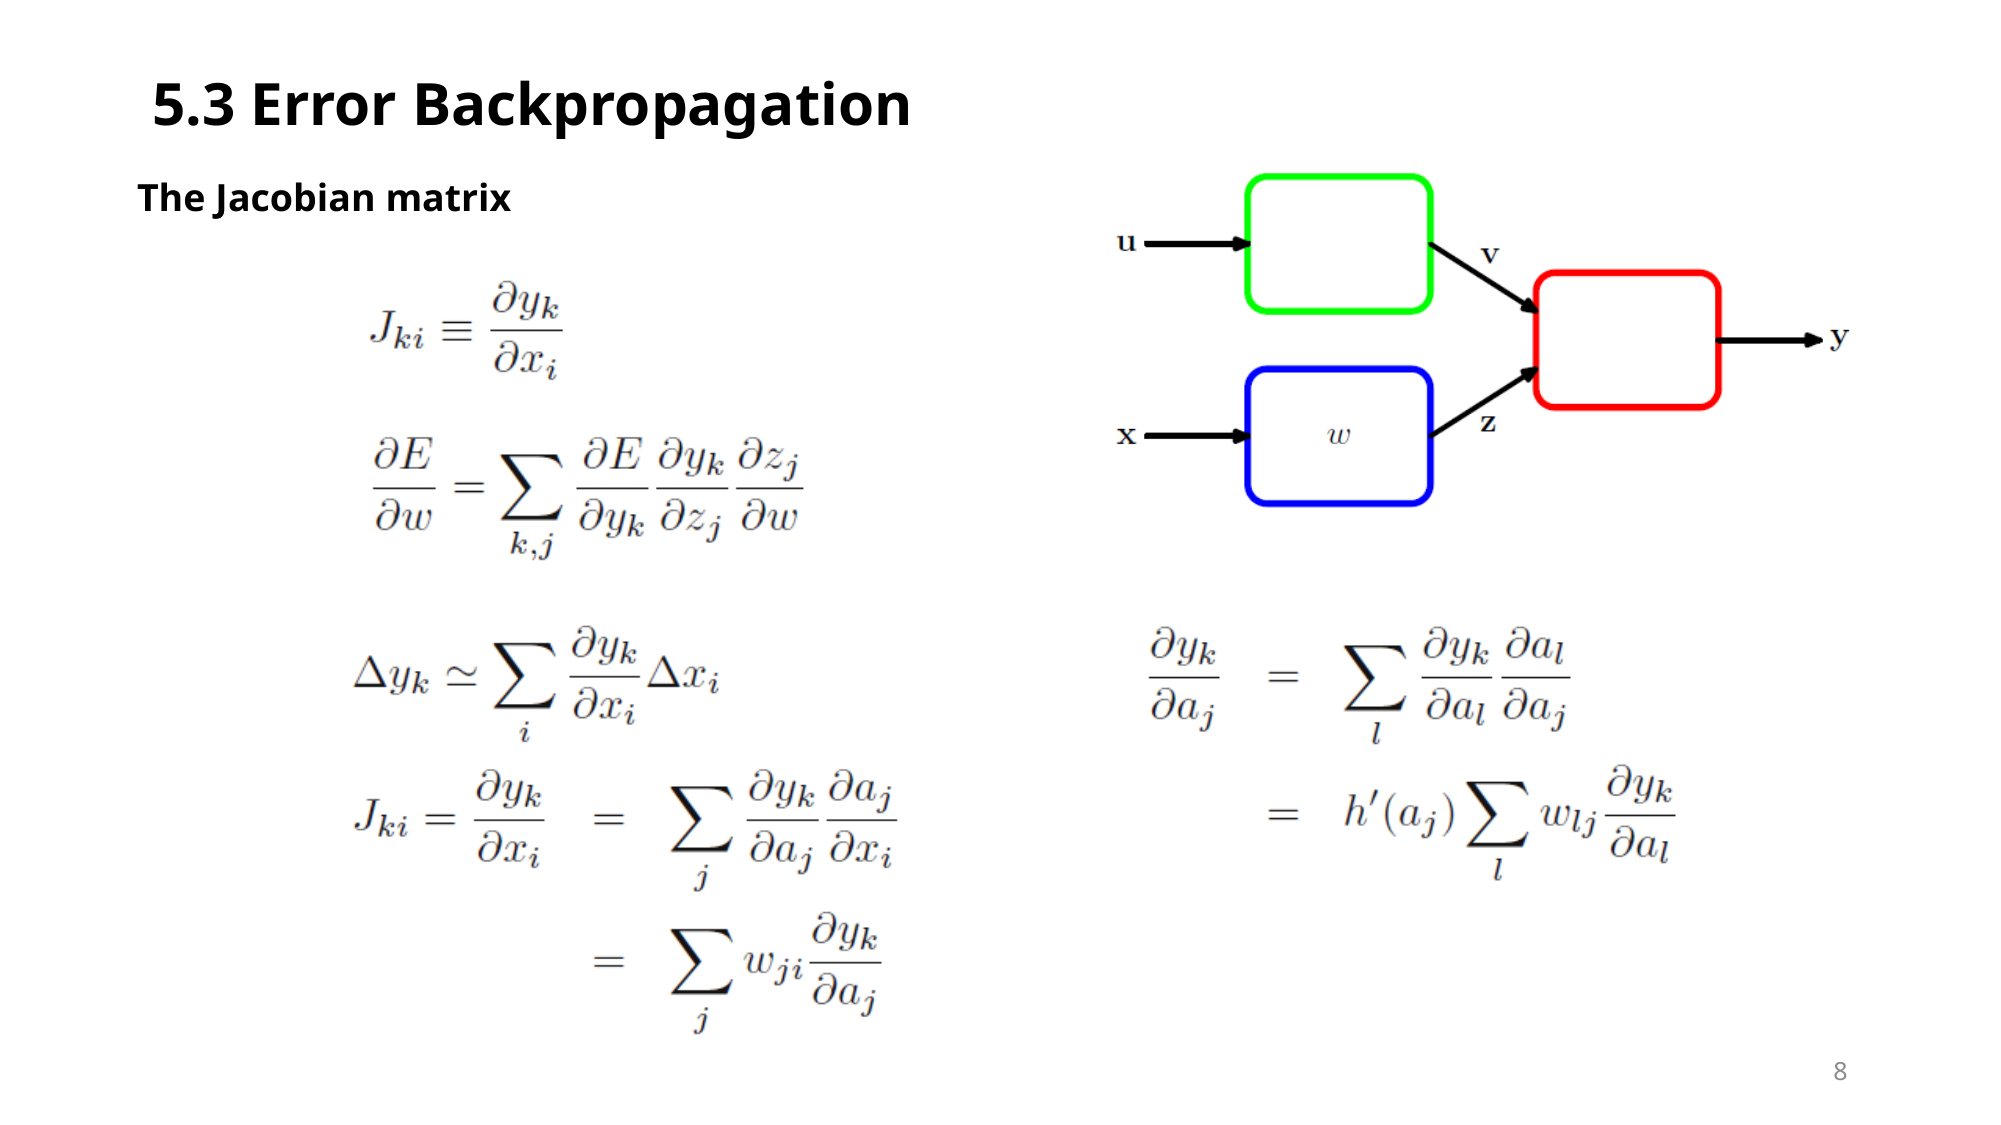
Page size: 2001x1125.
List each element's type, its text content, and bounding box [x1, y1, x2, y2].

picture [1143, 605, 1682, 888]
text_box The Jacobian matrix [122, 166, 527, 227]
picture [352, 615, 728, 747]
picture [1113, 142, 1863, 513]
title 5.3 Error Backpropagation [137, 59, 1863, 153]
picture [353, 428, 813, 565]
slide_number 8 [1412, 1042, 1863, 1103]
picture [352, 267, 582, 389]
picture [352, 757, 910, 1039]
